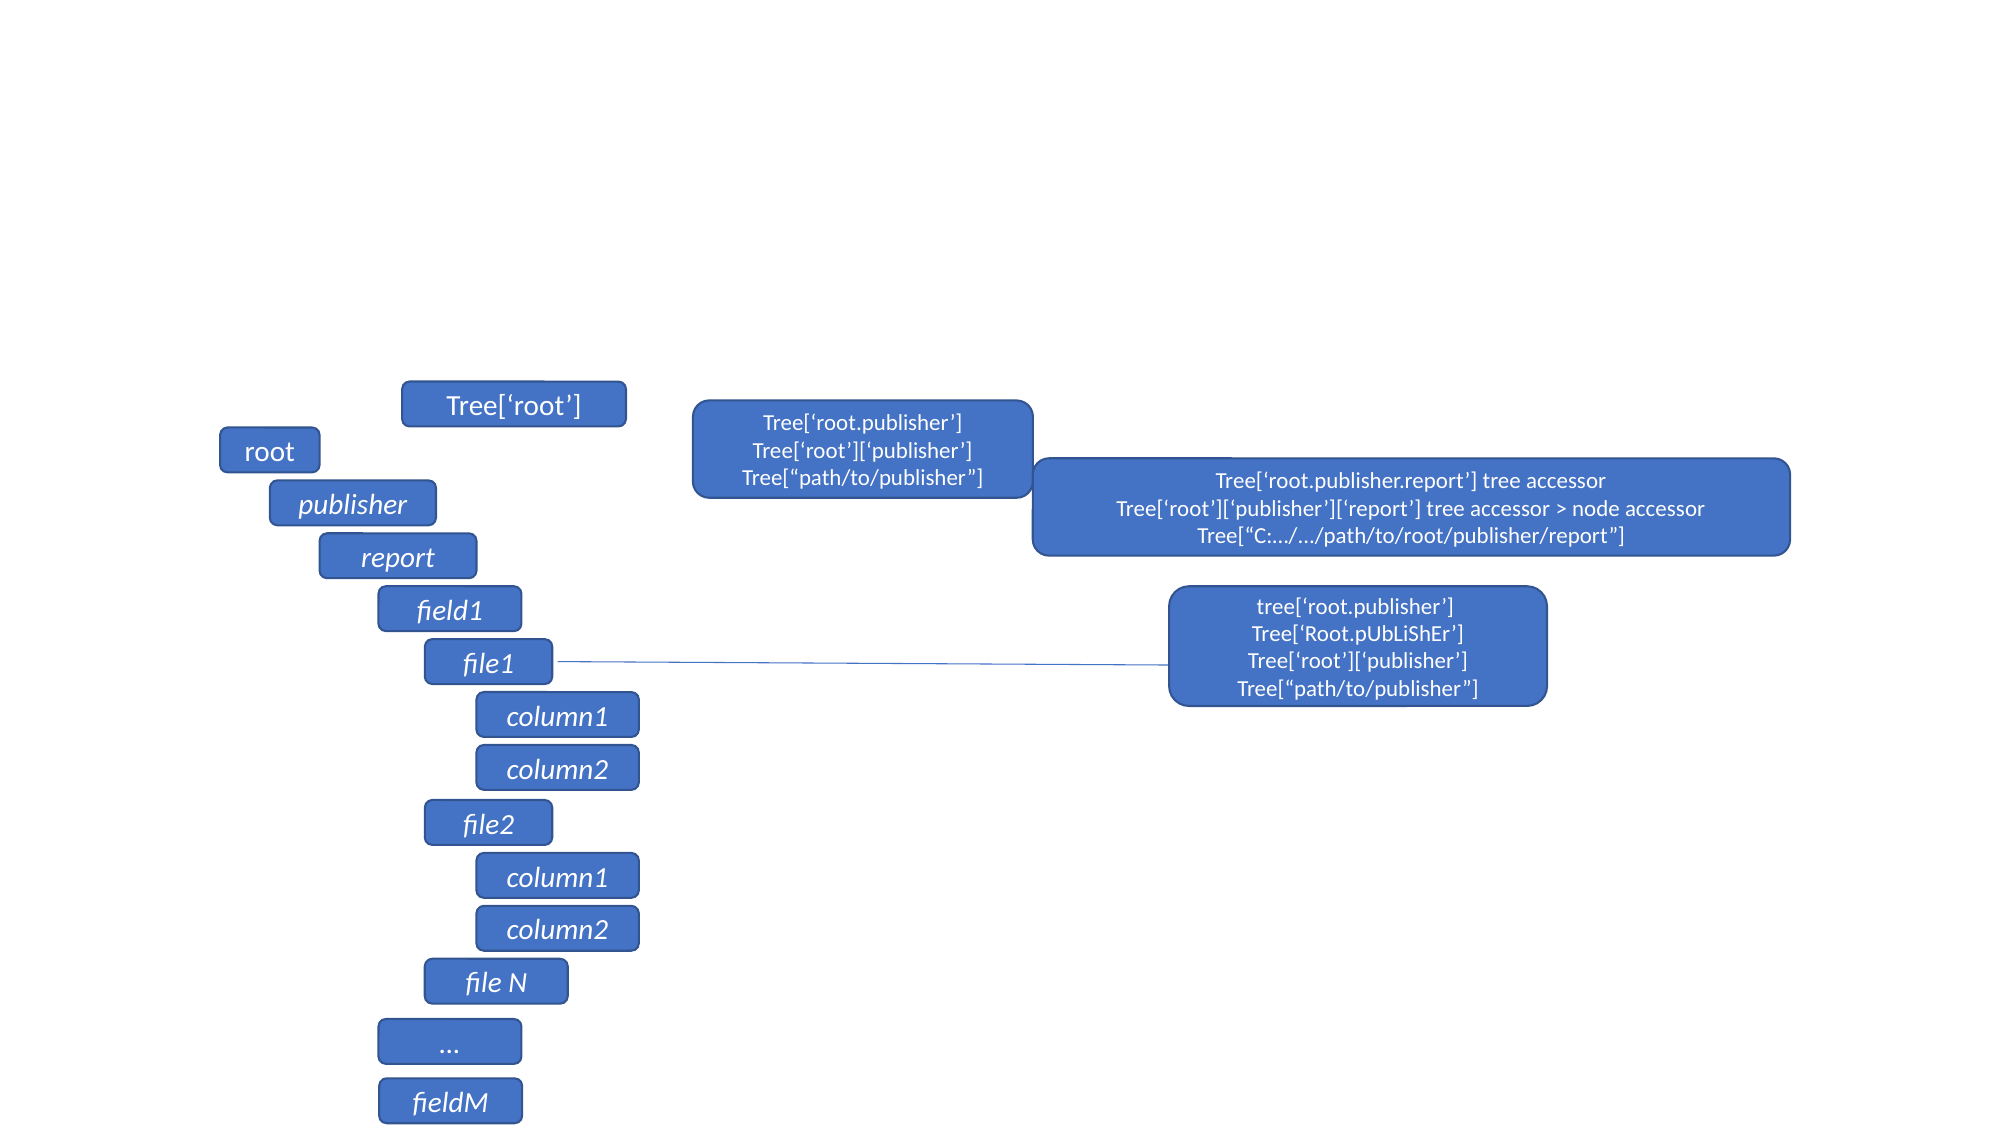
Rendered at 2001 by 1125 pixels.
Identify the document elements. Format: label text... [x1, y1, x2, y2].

text_box root [219, 426, 321, 474]
text_box file2 [423, 798, 554, 846]
text_box column1 [475, 690, 640, 738]
text_box report [318, 532, 478, 580]
text_box fieldM [378, 1077, 524, 1125]
text_box publisher [268, 479, 438, 527]
text_box Tree[‘root.publisher’] Tree[‘root’][‘publisher’] Tree[“path/to/publisher”] [691, 399, 1034, 499]
text_box file N [423, 957, 569, 1005]
text_box Tree[‘root.publisher.report’] tree accessor Tree[‘root’][‘publisher’][‘report’] tree accessor > node accessor Tree[“C:…/.../path/to/root/publisher/report”] [1031, 457, 1792, 557]
text_box Tree[‘root’] [401, 380, 628, 428]
text_box column1 [475, 851, 640, 899]
text_box field1 [377, 585, 523, 633]
text_box column2 [475, 904, 640, 952]
text_box tree[‘root.publisher’] Tree[‘Root.pUbLiShEr’] Tree[‘root’][‘publisher’] Tree[“path/to/publisher”] [1168, 585, 1549, 708]
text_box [557, 661, 1200, 666]
text_box file1 [423, 638, 554, 686]
text_box column2 [475, 743, 640, 791]
text_box … [377, 1017, 523, 1065]
